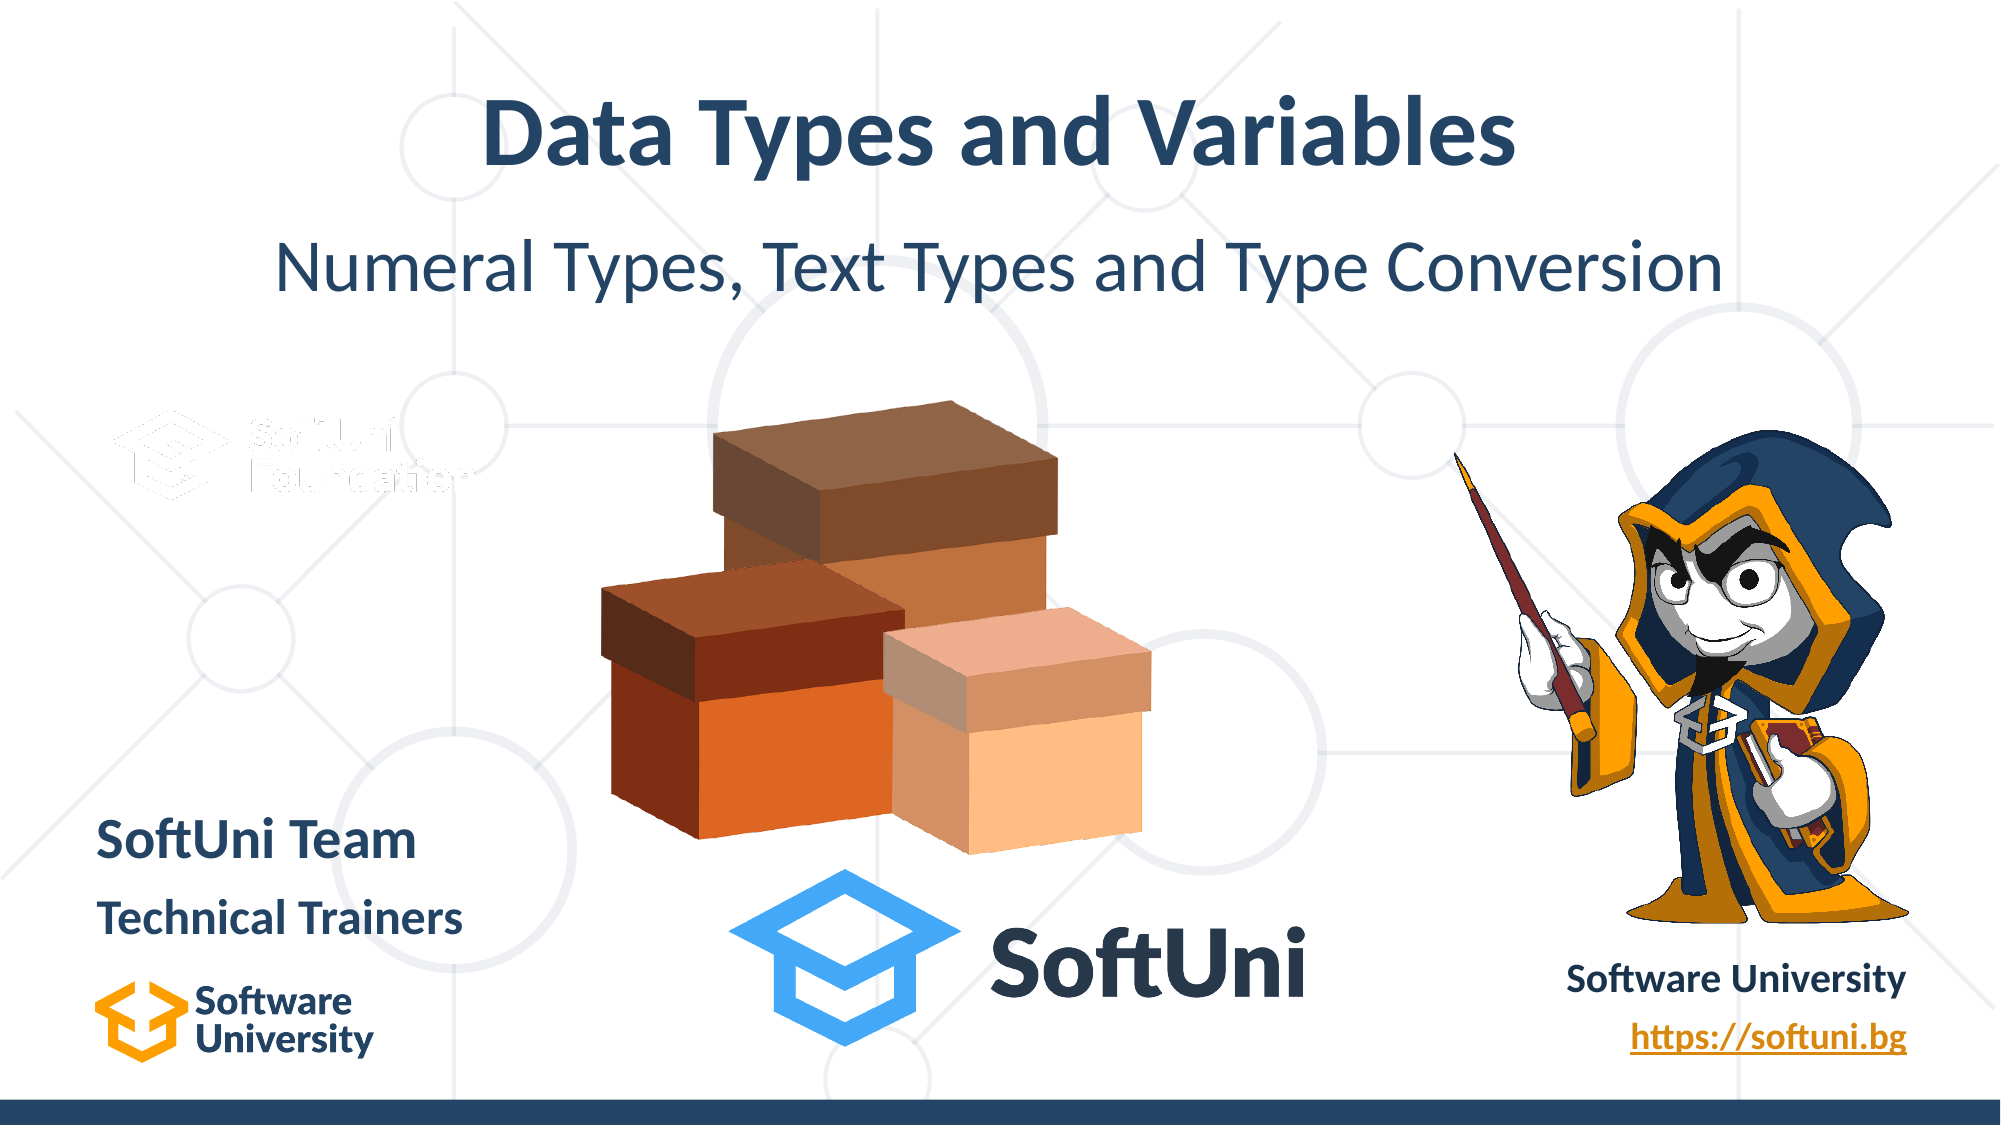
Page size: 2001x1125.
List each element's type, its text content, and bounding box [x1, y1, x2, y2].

title Data Types and Variables [90, 52, 1910, 198]
list Software University [1428, 944, 1913, 1005]
picture [111, 409, 475, 501]
list SoftUni Team [90, 795, 532, 871]
list Technical Trainers [90, 875, 580, 951]
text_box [537, 329, 1208, 910]
list https://softuni.bg [1428, 1005, 1913, 1062]
picture [1451, 428, 1910, 924]
picture [83, 970, 384, 1074]
subtitle Numeral Types, Text Types and Type Conversion [90, 206, 1910, 423]
picture [709, 850, 1325, 1064]
